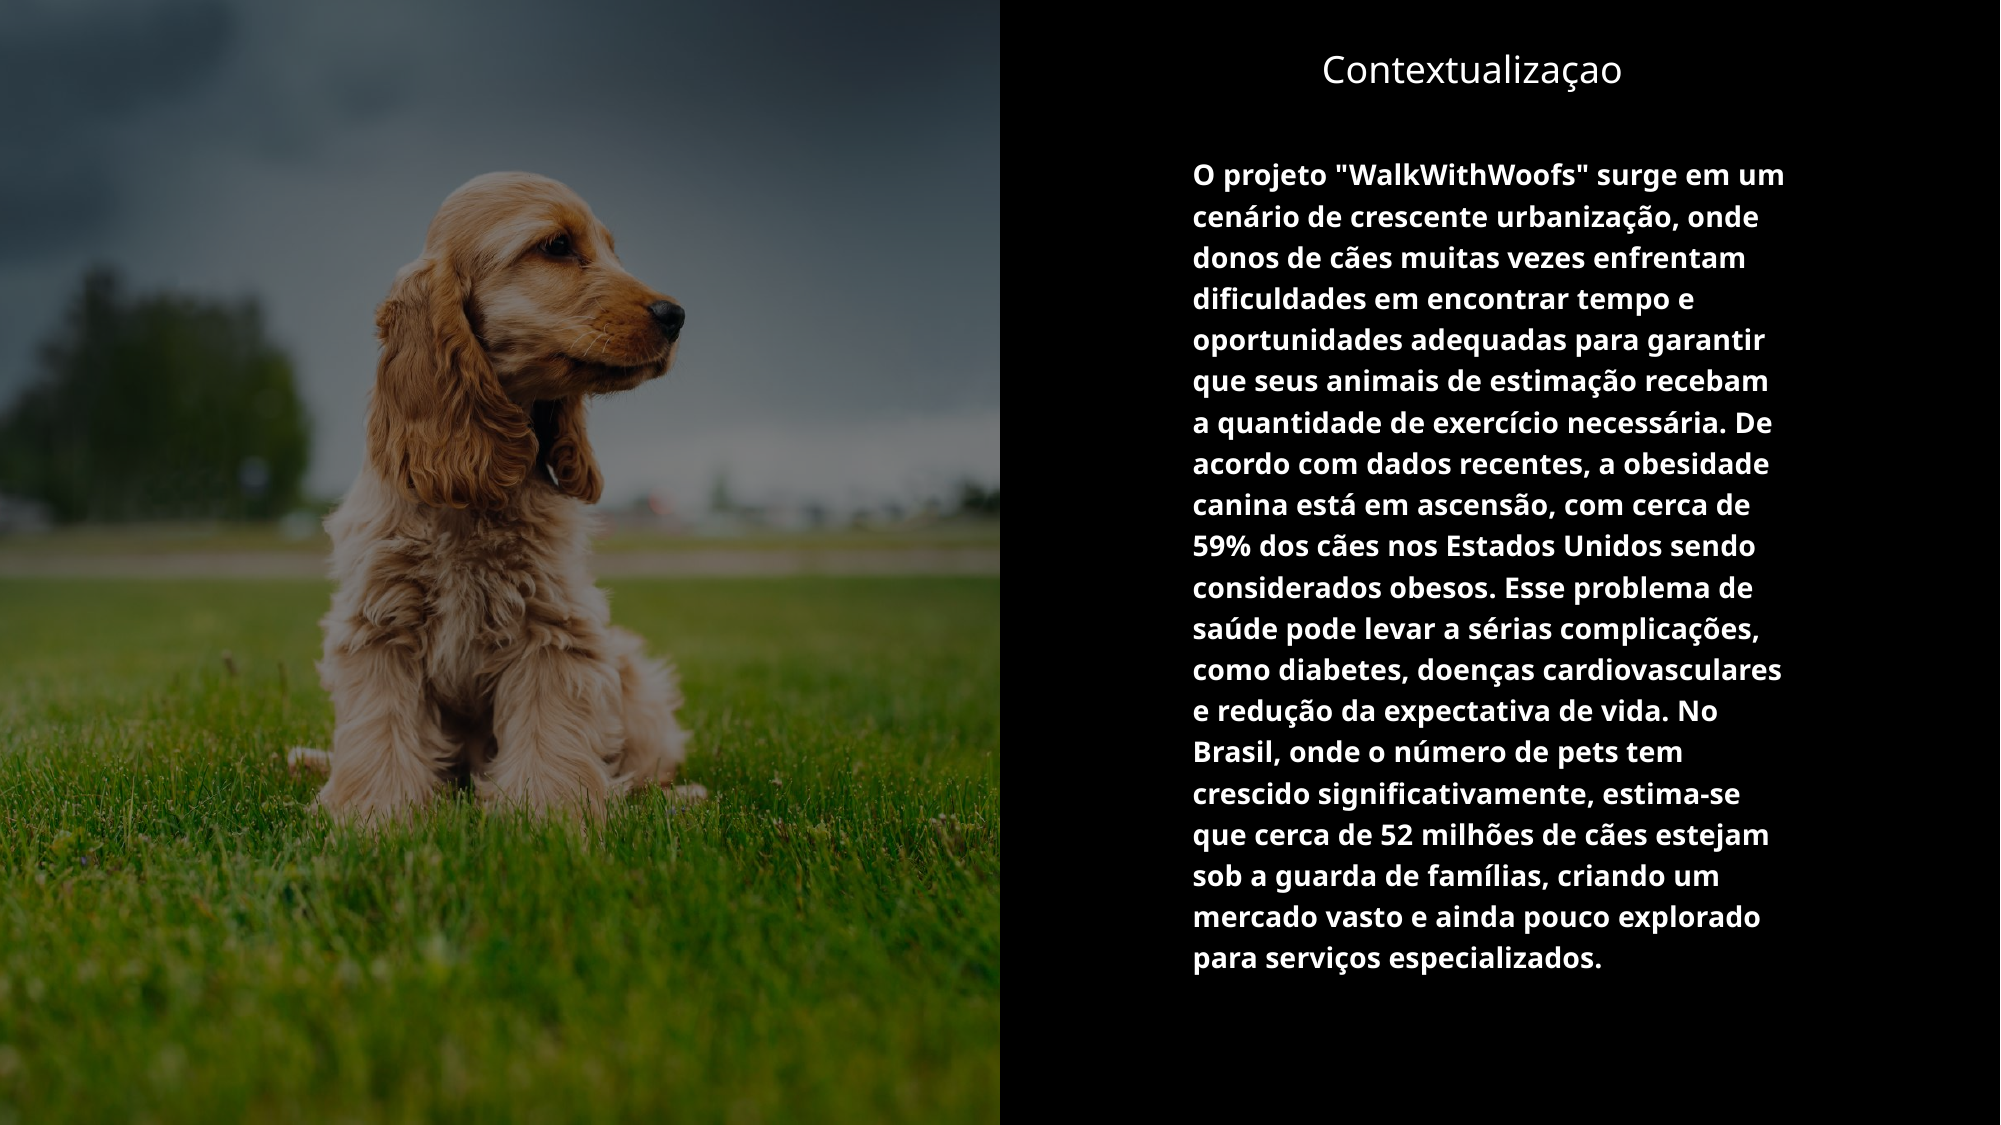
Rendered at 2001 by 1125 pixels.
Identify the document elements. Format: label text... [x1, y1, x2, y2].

text_box [1001, 0, 2000, 1125]
text_box Contextualizaçao [1164, 38, 1781, 98]
picture [0, 0, 1000, 1125]
text_box O projeto "WalkWithWoofs" surge em um cenário de crescente urbanização, onde donos de cães muitas vezes enfrentam dificuldades em encontrar tempo e oportunidades adequadas para garantir que seus animais de estimação recebam a quantidade de exercício necessária. De acordo com dados recentes, a obesidade canina está em ascensão, com cerca de 59% dos cães nos Estados Unidos sendo considerados obesos. Esse problema de saúde pode levar a sérias complicações, como diabetes, doenças cardiovasculares e redução da expectativa de vida. No Brasil, onde o número de pets tem crescido significativamente, estima-se que cerca de 52 milhões de cães estejam sob a guarda de famílias, criando um mercado vasto e ainda pouco explorado para serviços especializados. [1177, 125, 1806, 1000]
